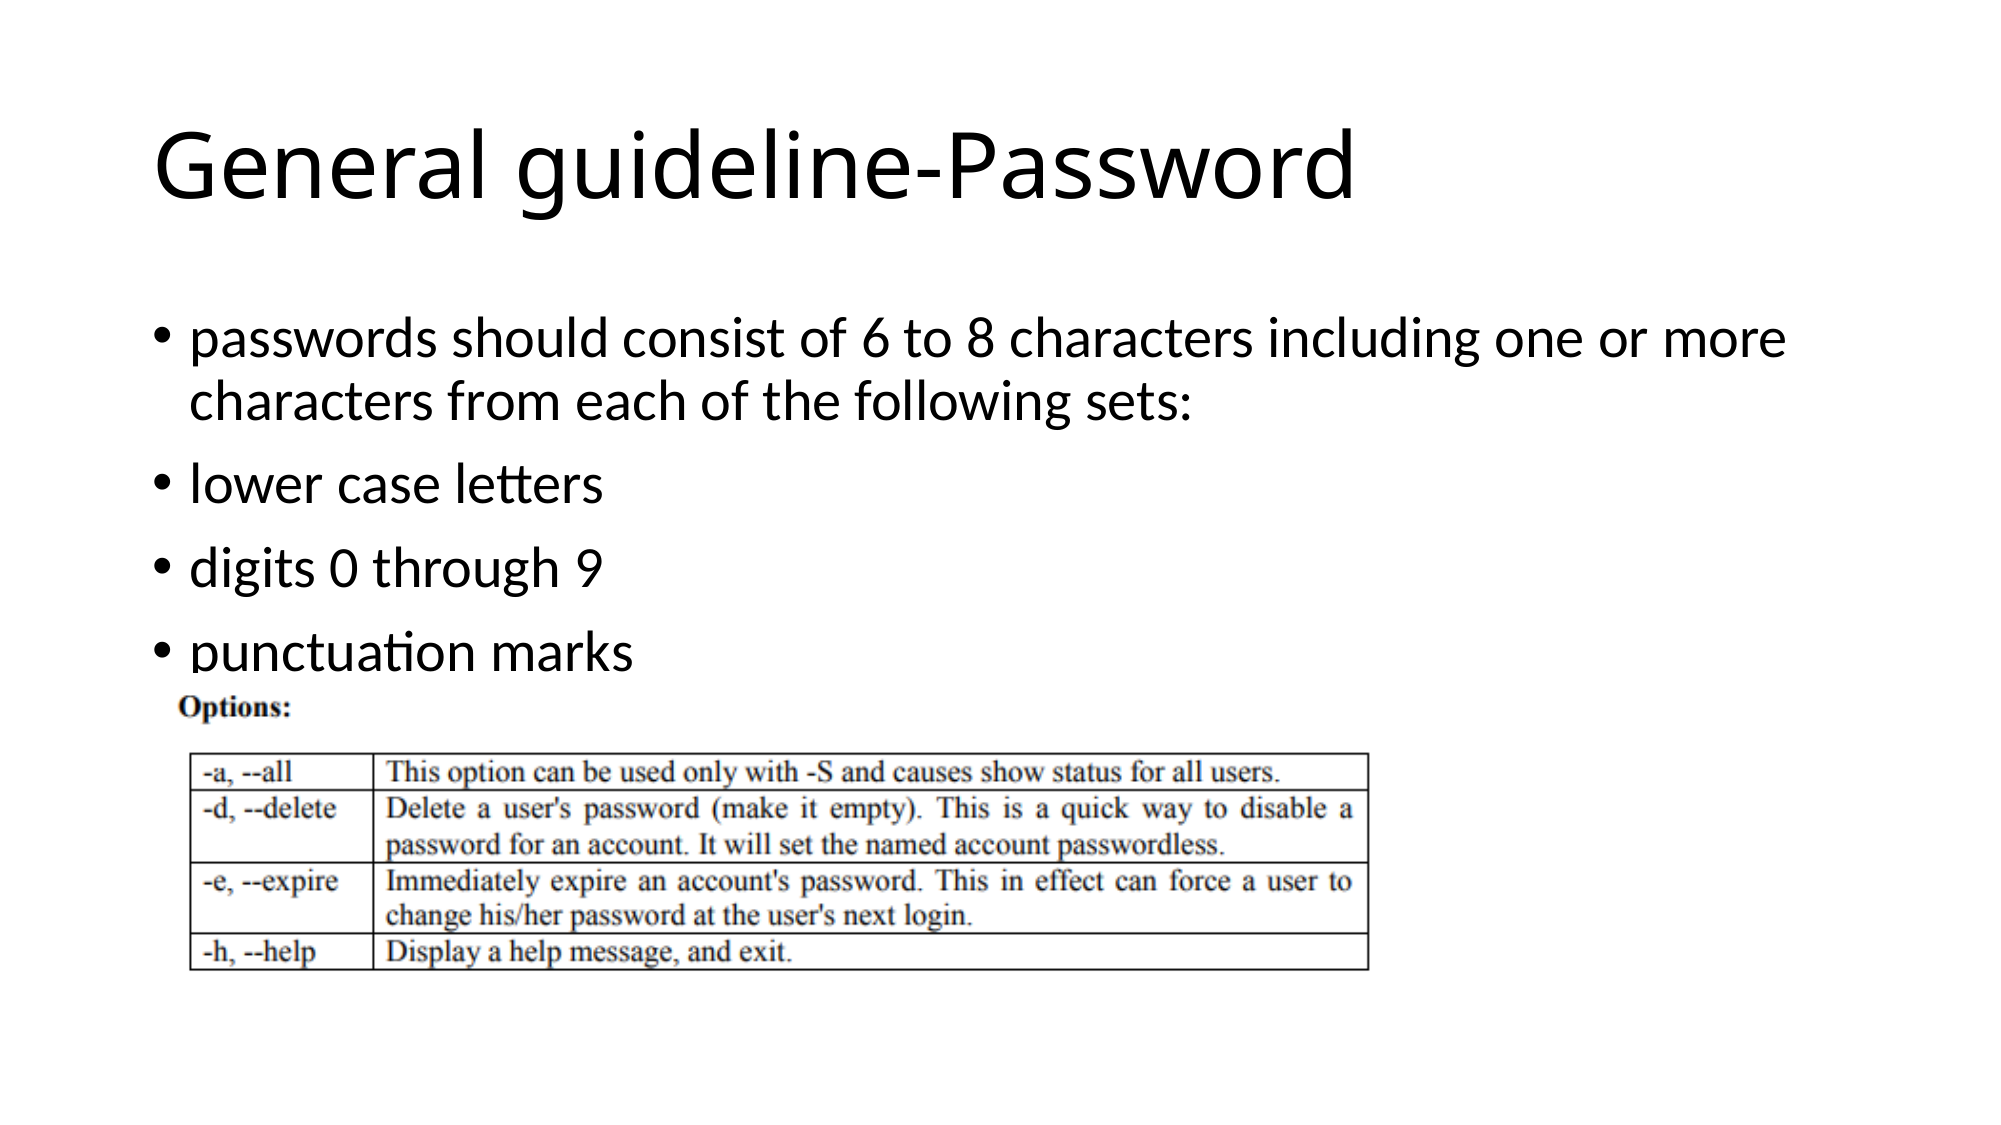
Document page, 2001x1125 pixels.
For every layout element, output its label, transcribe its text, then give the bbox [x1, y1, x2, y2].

picture [167, 673, 1423, 1036]
title General guideline-Password [137, 59, 1863, 278]
list passwords should consist of 6 to 8 characters including one or more characters from each of the following sets: lower case letters digits 0 through 9 punctuation marks [137, 299, 1863, 1014]
